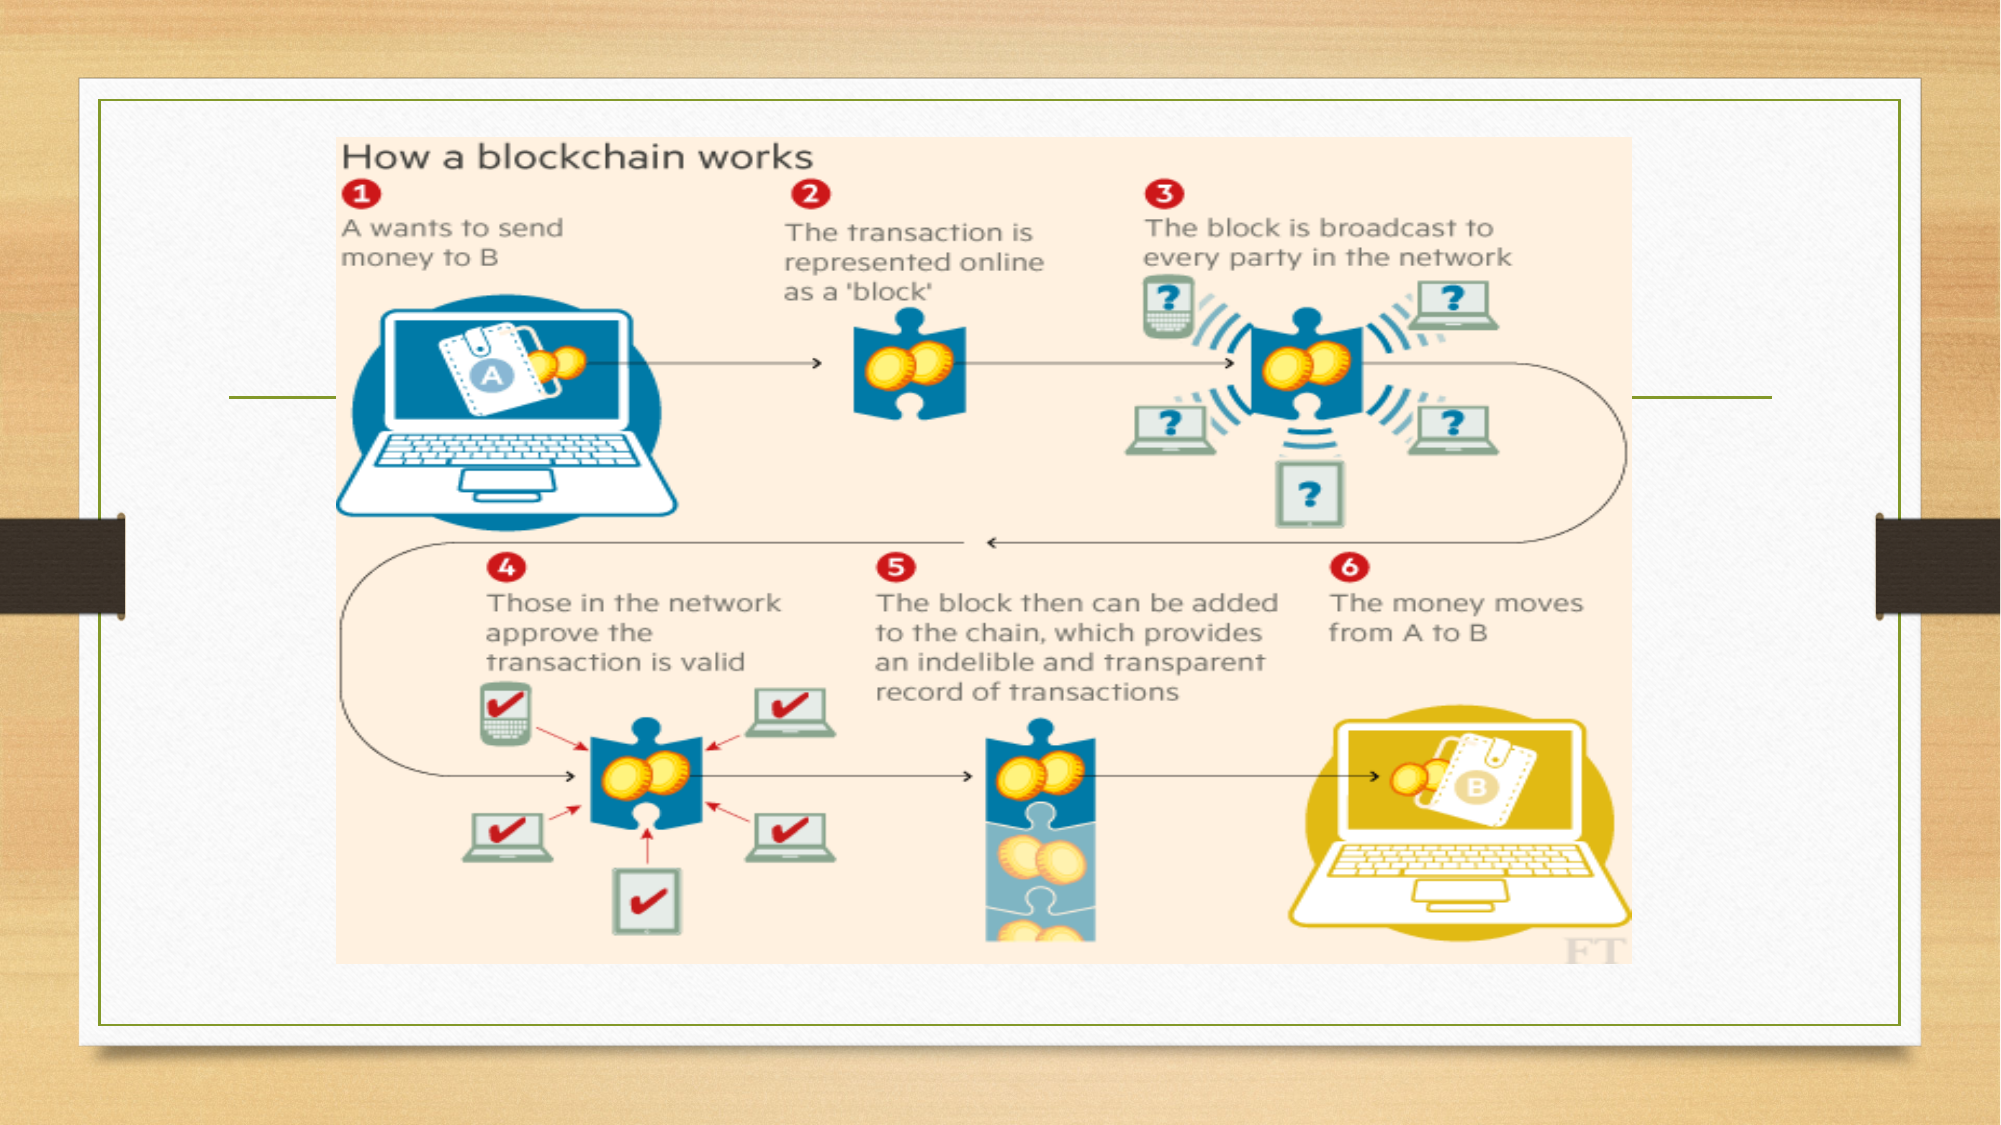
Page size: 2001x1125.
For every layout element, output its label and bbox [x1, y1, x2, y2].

picture [0, 0, 2001, 1125]
list [336, 137, 1632, 964]
